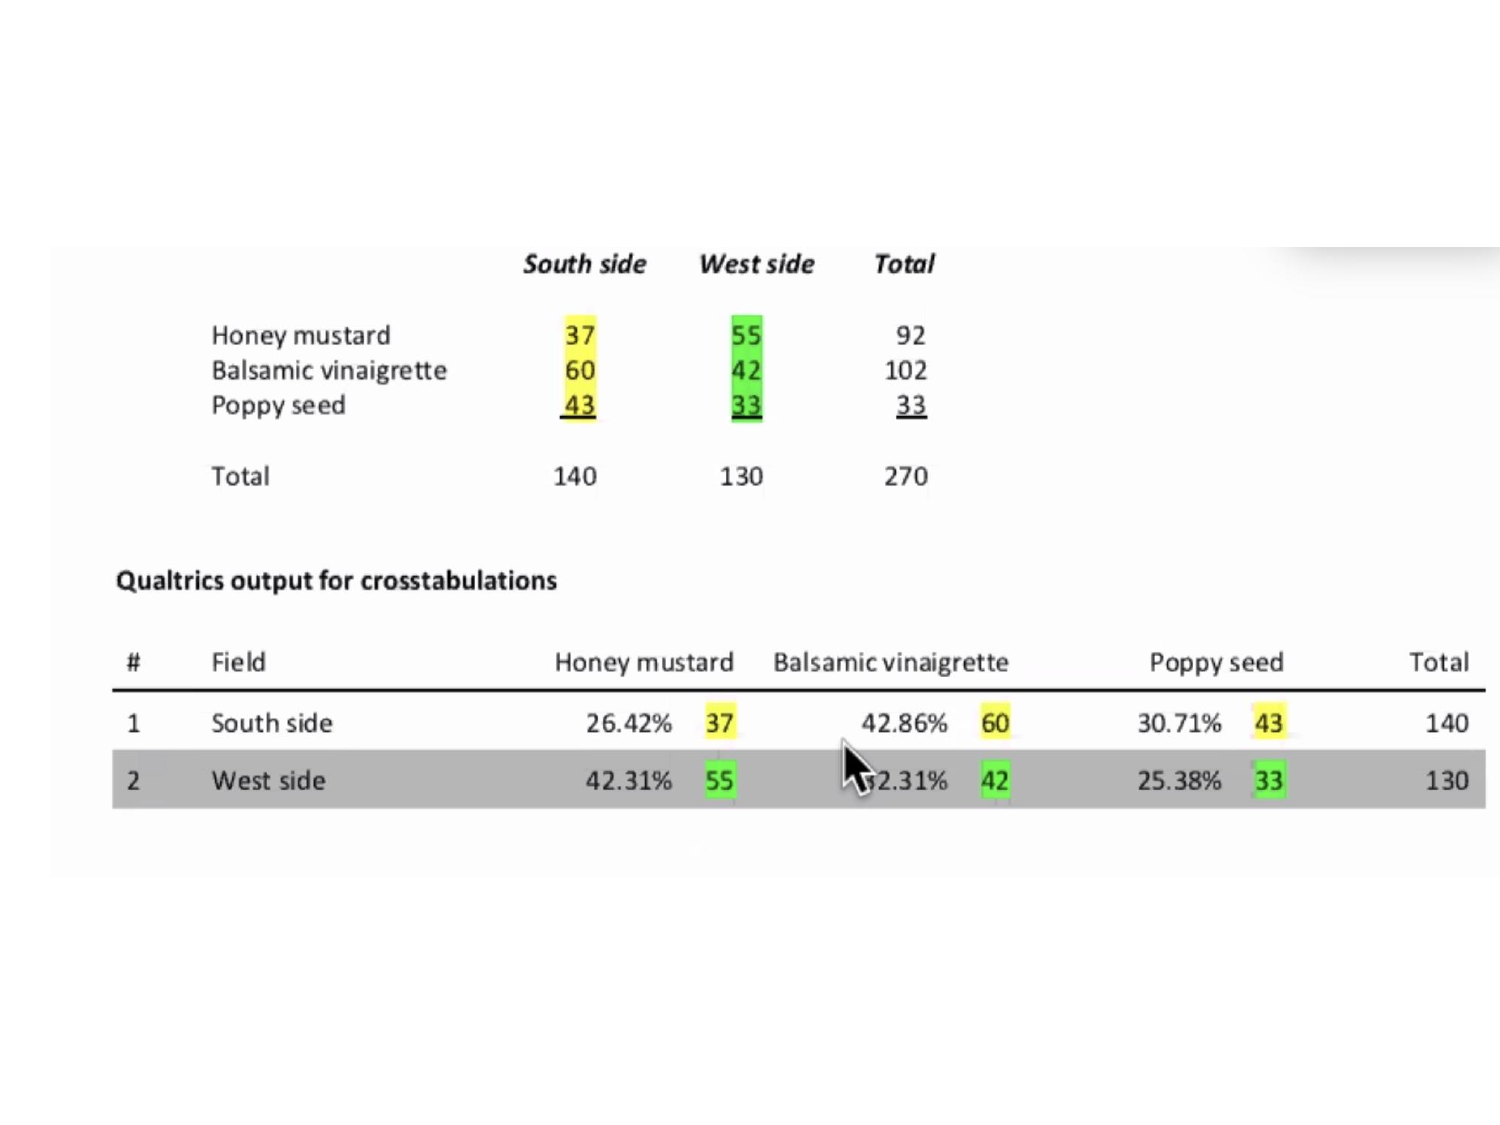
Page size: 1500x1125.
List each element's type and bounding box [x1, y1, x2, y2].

picture [49, 247, 1500, 878]
